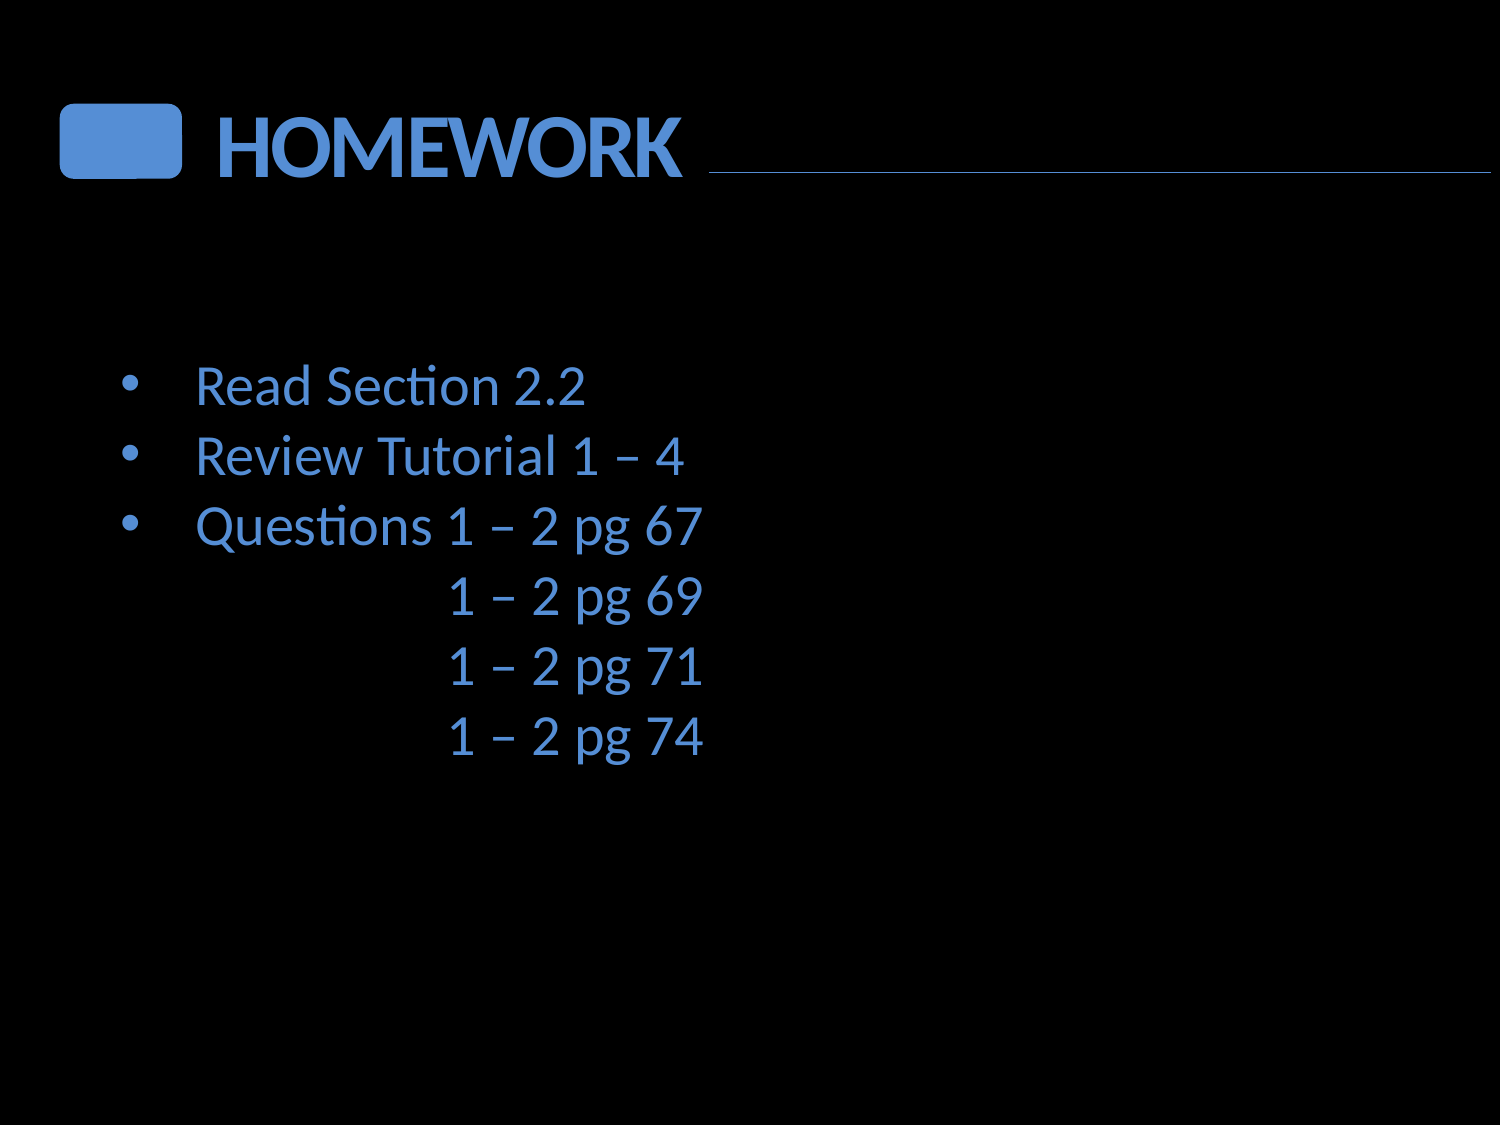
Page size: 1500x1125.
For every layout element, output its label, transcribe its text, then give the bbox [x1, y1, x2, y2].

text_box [108, 77, 1492, 205]
text_box [59, 103, 103, 179]
text_box Read Section 2.2 Review Tutorial 1 – 4 Questions 1 – 2 pg 67 1 – 2 pg 69 1 – 2 pg 71 1 – 2 pg 74 [105, 339, 1313, 775]
